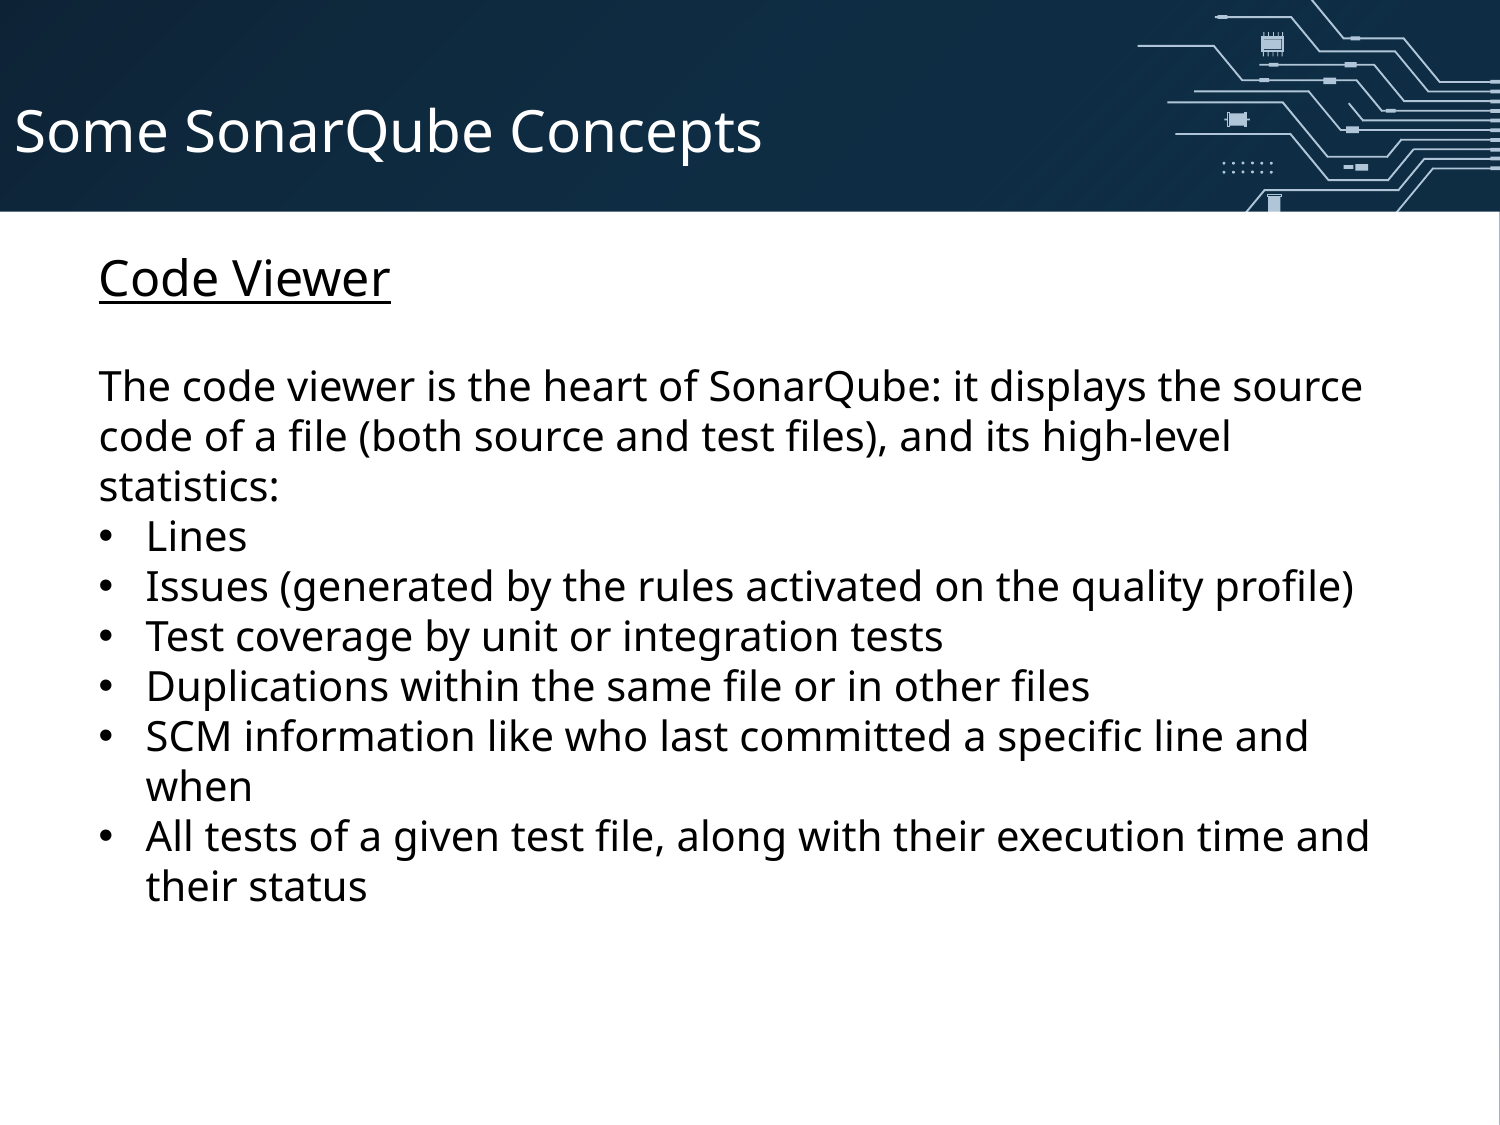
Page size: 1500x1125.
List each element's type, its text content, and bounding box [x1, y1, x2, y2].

picture [0, 0, 1137, 210]
text_box Code Viewer [83, 239, 811, 315]
text_box The code viewer is the heart of SonarQube: it displays the source code of a file (both source and test files), and its high-level statistics: Lines Issues (generated by the rules activated on the quality profile) Test coverage by unit or integration tests Duplications within the same file or in other files SCM information like who last committed a specific line and when All tests of a given test file, along with their execution time and their status [83, 352, 1404, 918]
text_box [0, 211, 1500, 1125]
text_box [1137, 0, 1500, 237]
